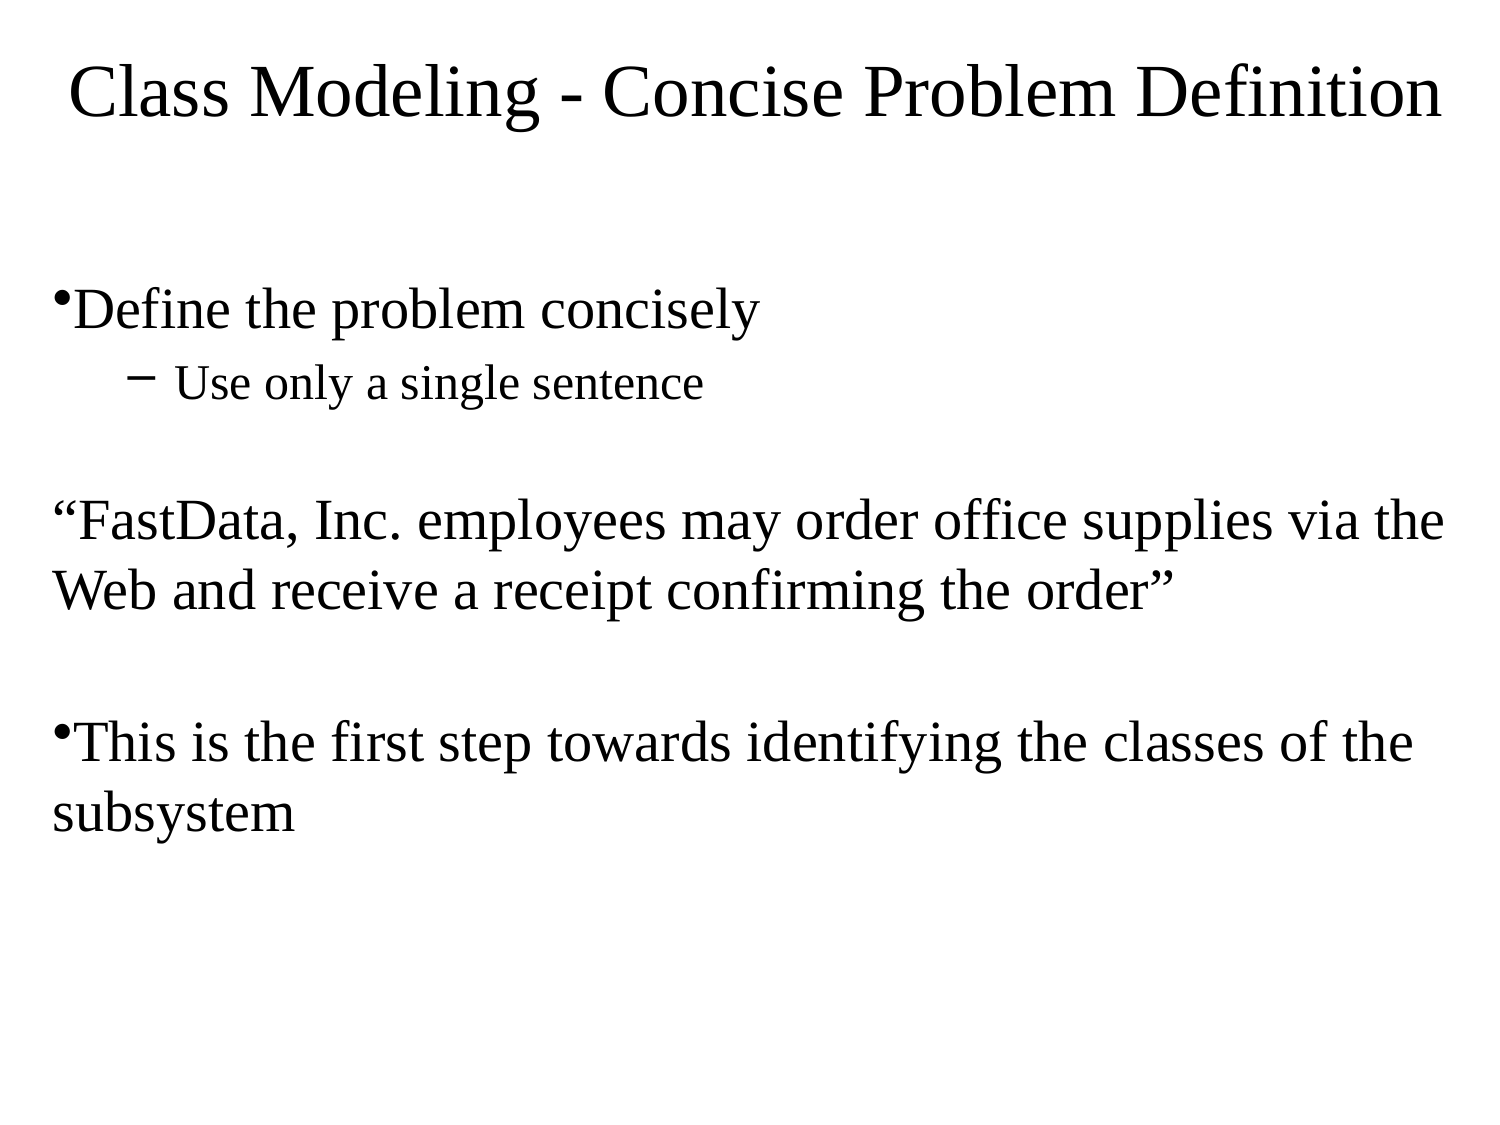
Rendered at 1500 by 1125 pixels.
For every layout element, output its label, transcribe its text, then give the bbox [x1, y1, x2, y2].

list Define the problem concisely Use only a single sentence “FastData, Inc. employees may order office supplies via the Web and receive a receipt confirming the order” This is the first step towards identifying the classes of the subsystem [37, 262, 1475, 1025]
title Class Modeling - Concise Problem Definition [37, 24, 1475, 149]
